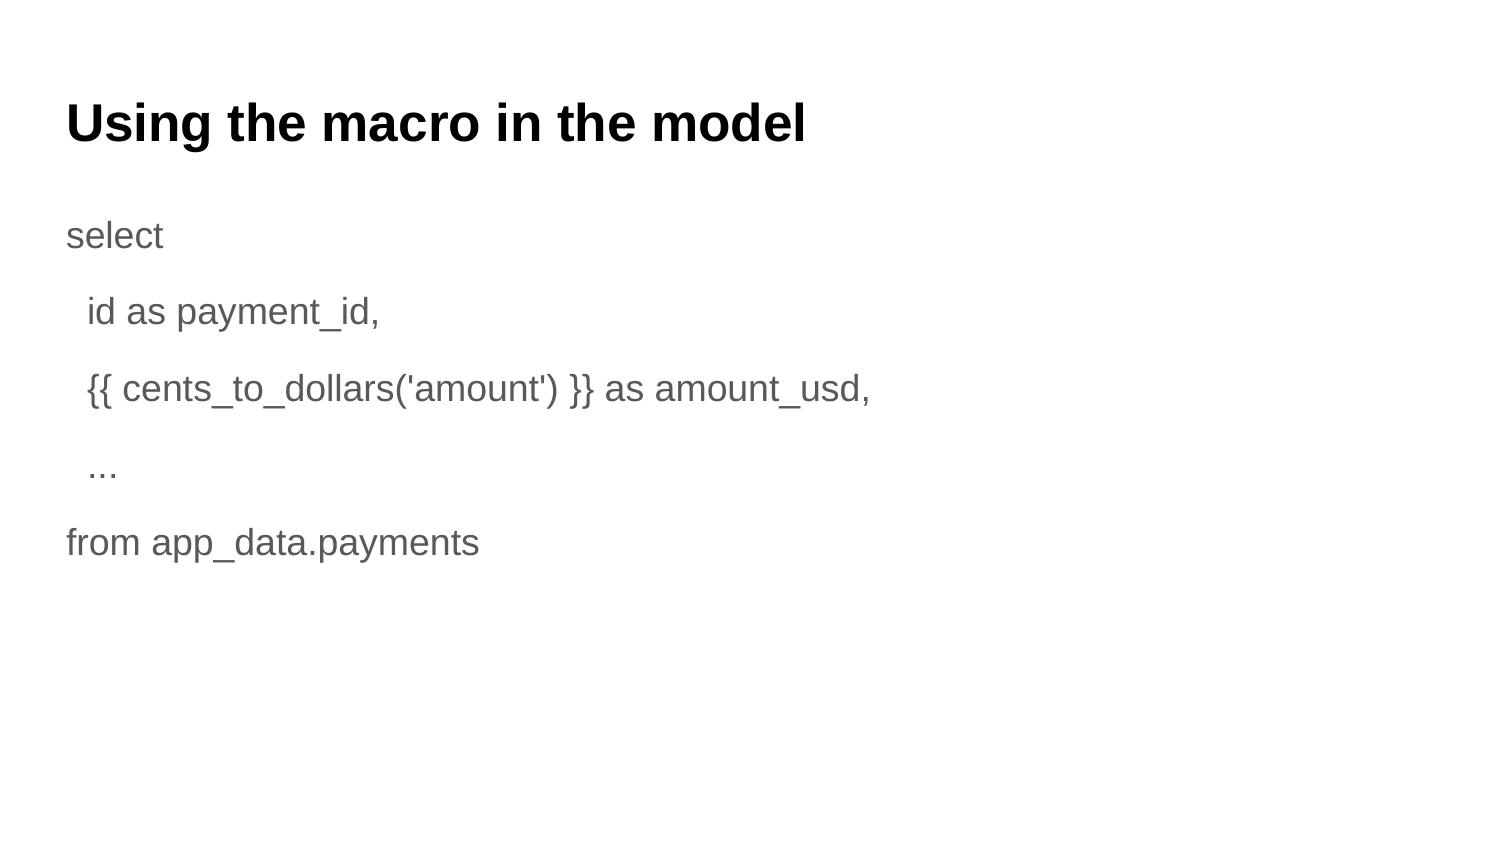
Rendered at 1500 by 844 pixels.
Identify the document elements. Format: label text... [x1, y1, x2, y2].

list select id as payment_id, {{ cents_to_dollars('amount') }} as amount_usd, ... from app_data.payments [51, 189, 1449, 750]
title Using the macro in the model [51, 72, 1449, 167]
